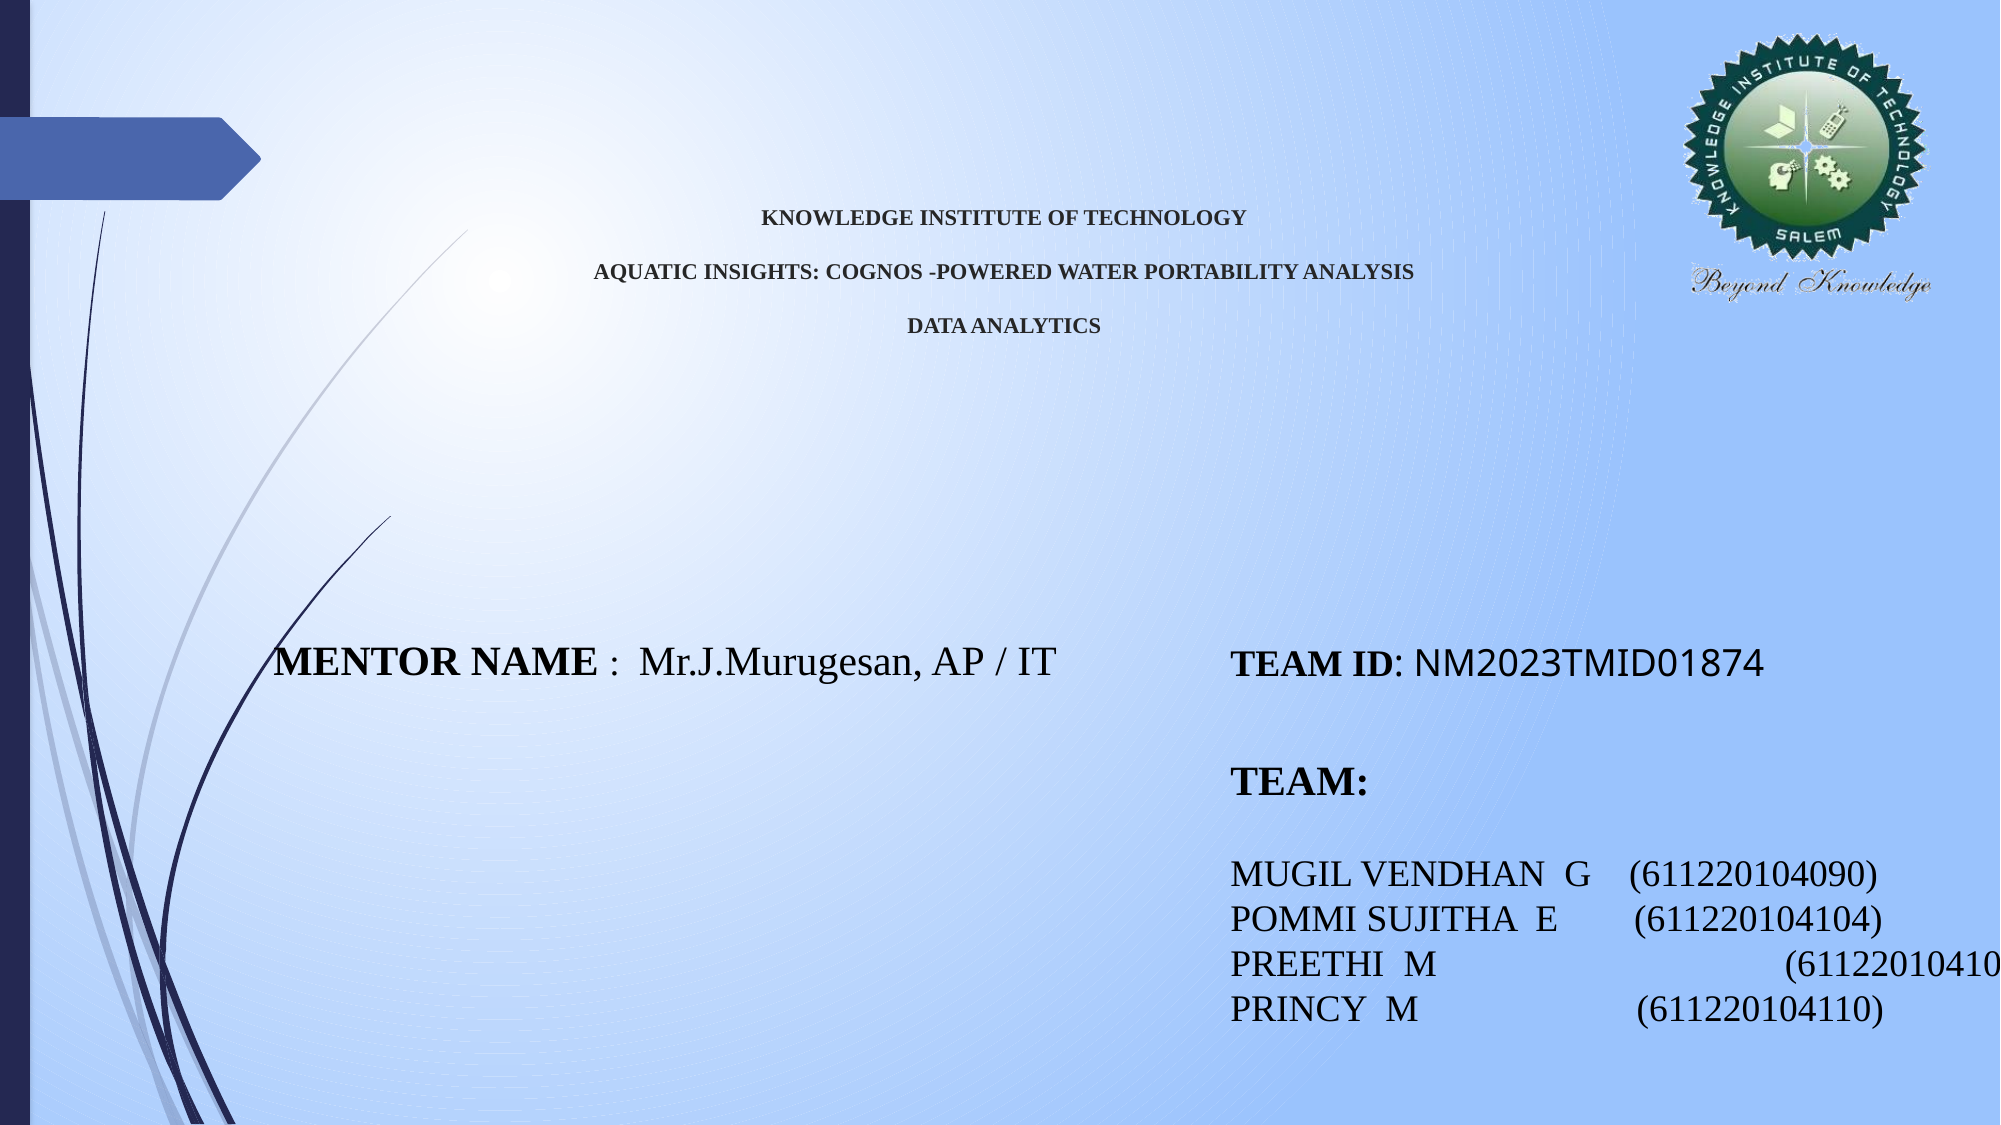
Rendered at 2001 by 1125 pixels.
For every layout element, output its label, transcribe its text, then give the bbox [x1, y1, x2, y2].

text_box TEAM ID: NM2023TMID01874 [1215, 631, 1833, 692]
picture [1682, 33, 1932, 303]
title KNOWLEDGE INSTITUTE OF TECHNOLOGY AQUATIC INSIGHTS: COGNOS -POWERED WATER PORTABILITY ANALYSIS DATA ANALYTICS [151, 168, 1858, 403]
text_box MENTOR NAME : Mr.J.Murugesan, AP / IT [258, 626, 1142, 692]
text_box TEAM: MUGIL VENDHAN G (611220104090) POMMI SUJITHA E (611220104104) PREETHI M (611220104109) PRINCY M (611220104110) [1215, 746, 2000, 1037]
